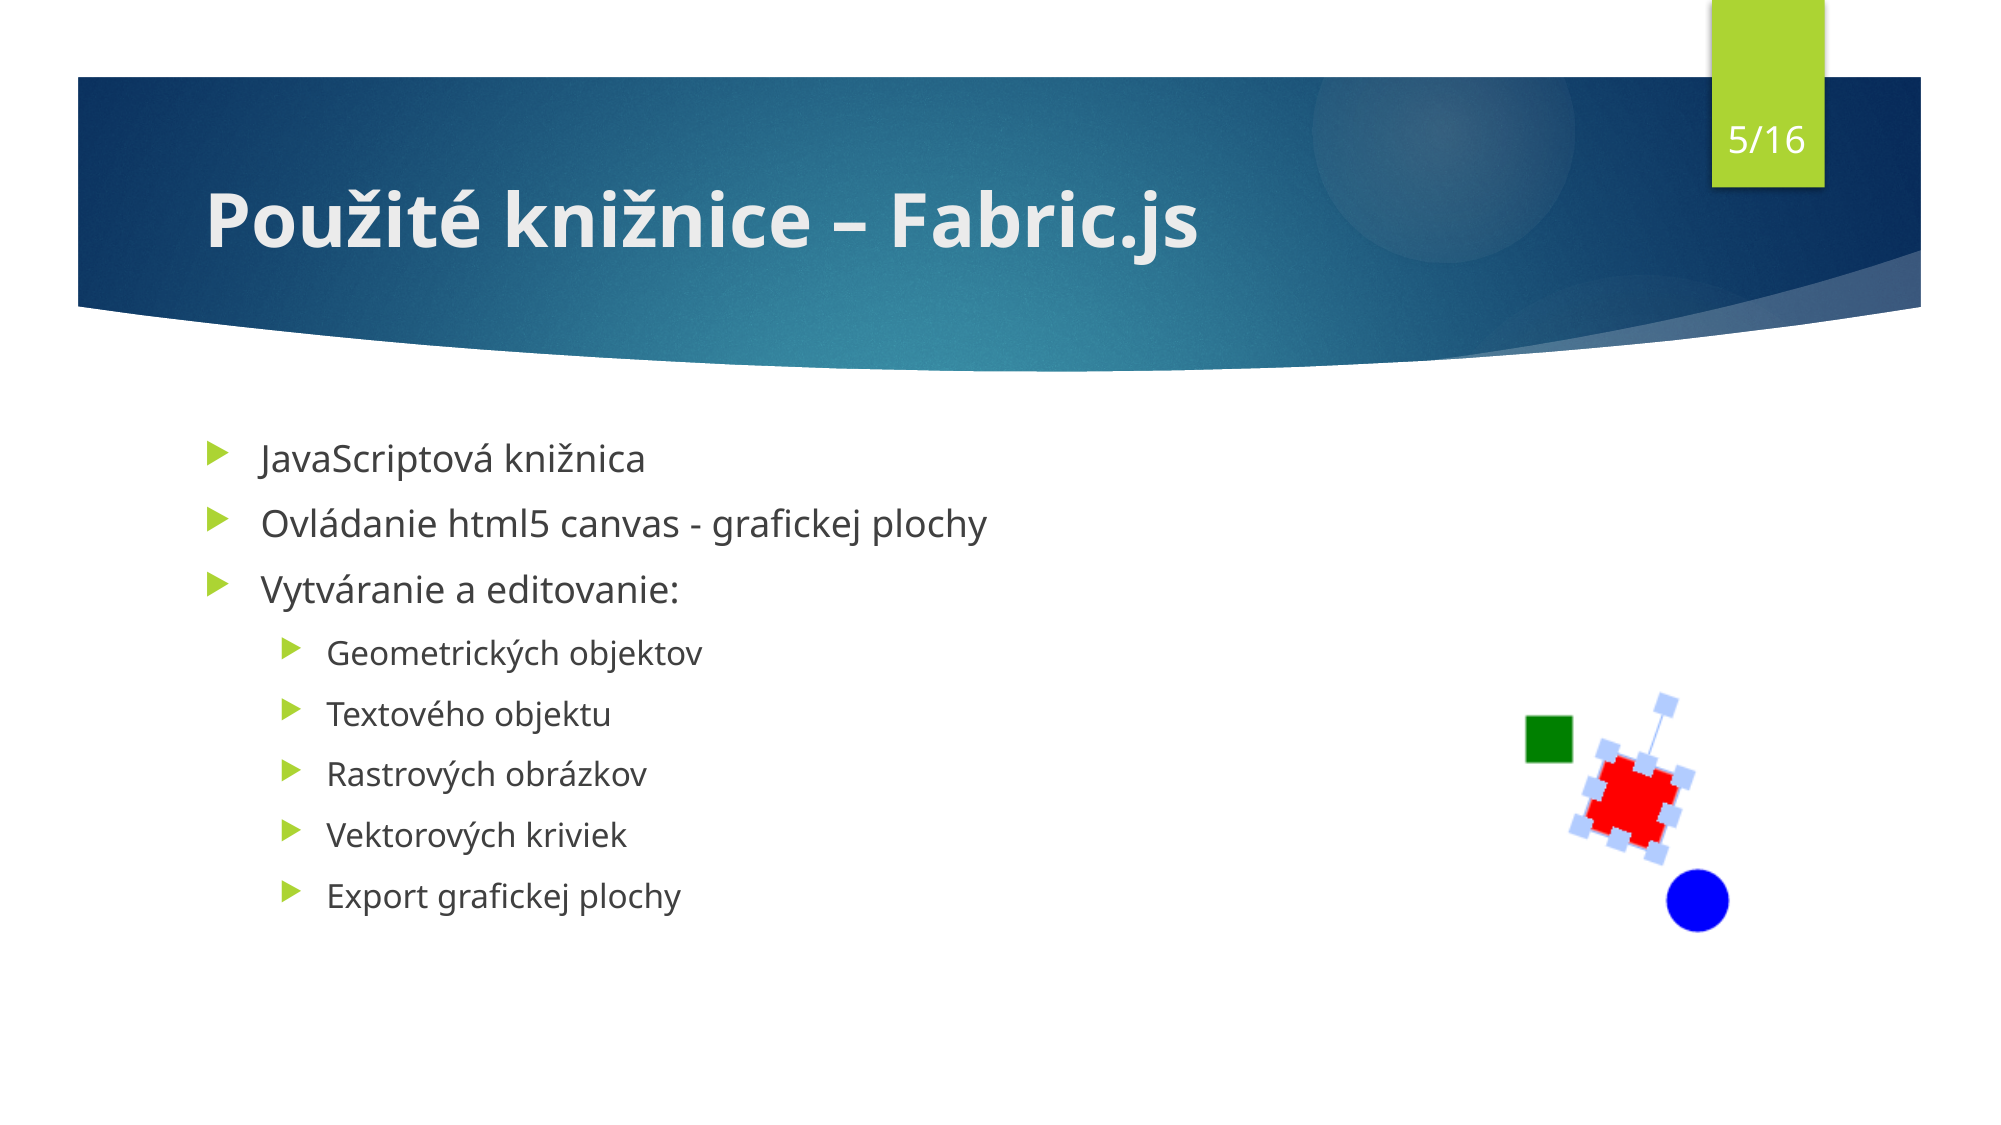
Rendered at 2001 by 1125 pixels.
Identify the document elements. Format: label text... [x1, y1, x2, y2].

title Použité knižnice – Fabric.js [189, 159, 1627, 276]
slide_number 5/16 [1698, 48, 1836, 175]
picture [1454, 637, 1742, 944]
list JavaScriptová knižnica Ovládanie html5 canvas - grafickej plochy Vytváranie a editovanie: Geometrických objektov Textového objektu Rastrových obrázkov Vektorových kriviek Export grafickej plochy [189, 427, 1627, 988]
